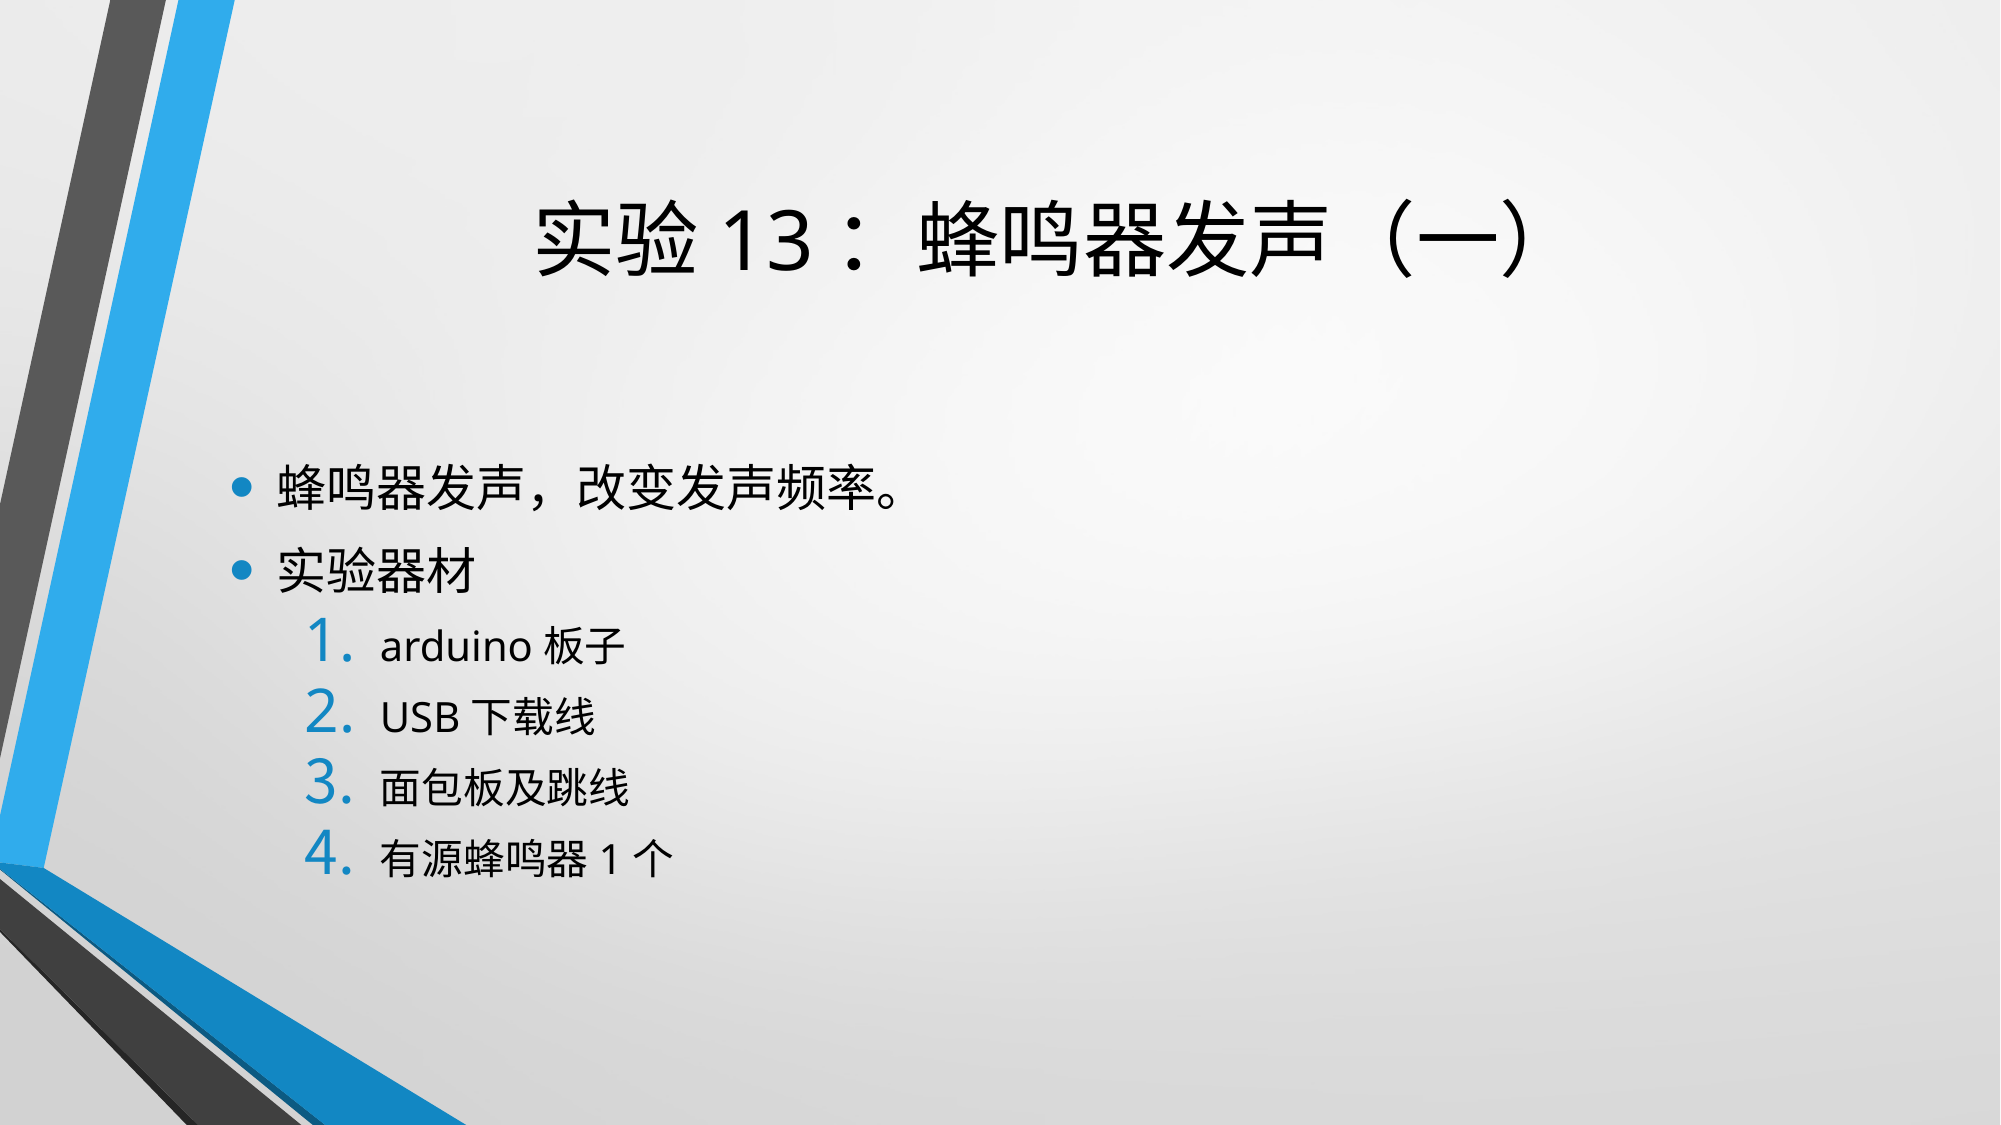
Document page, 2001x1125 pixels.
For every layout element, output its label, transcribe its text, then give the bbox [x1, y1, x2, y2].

list 蜂鸣器发声，改变发声频率。 实验器材 arduino板子 USB下载线 面包板及跳线 有源蜂鸣器1个 [214, 437, 1900, 985]
title 实验13：蜂鸣器发声（一） [214, 75, 1900, 400]
